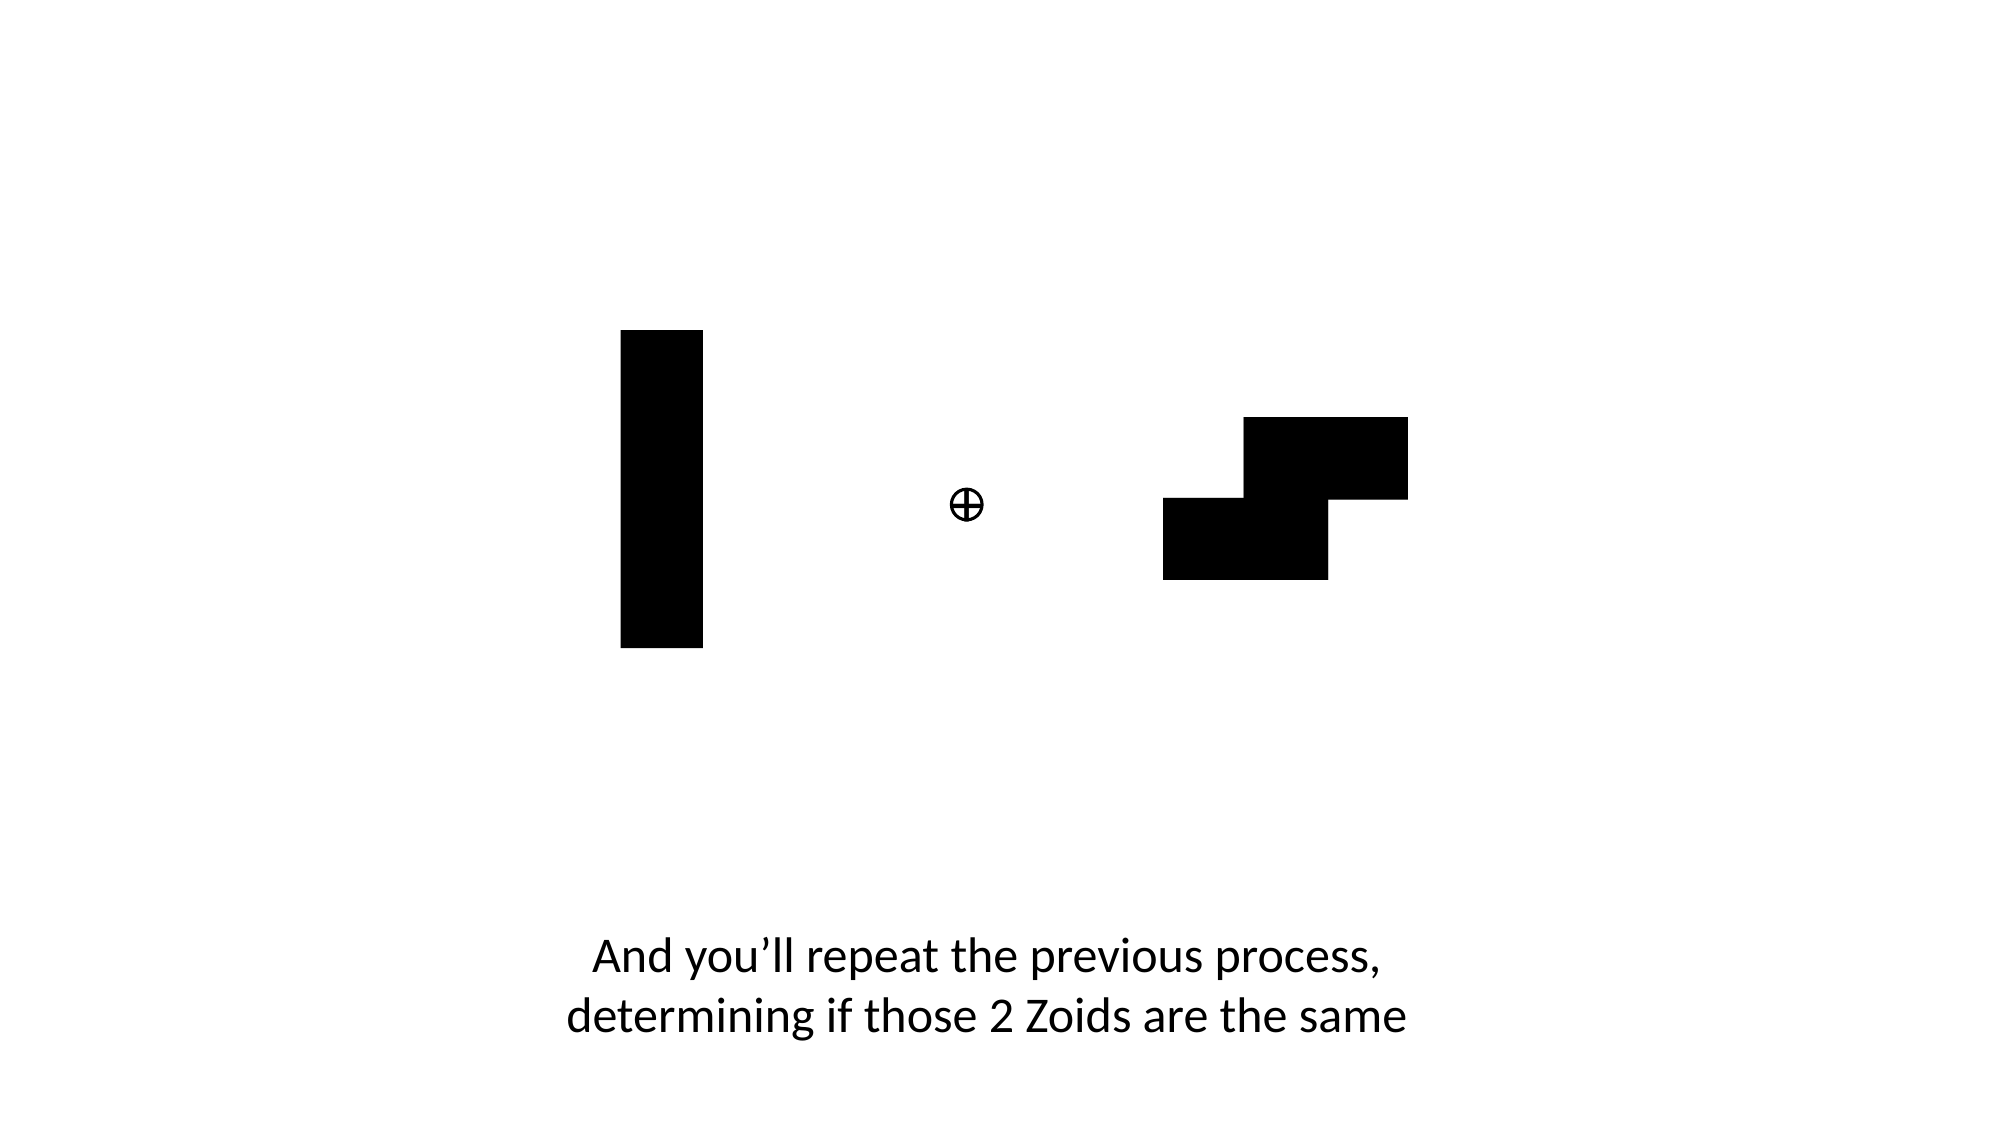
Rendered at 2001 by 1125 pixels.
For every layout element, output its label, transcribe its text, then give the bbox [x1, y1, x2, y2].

text_box And you’ll repeat the previous process, determining if those 2 Zoids are the same [551, 915, 1423, 1051]
text_box [620, 329, 704, 649]
picture [1163, 417, 1408, 580]
text_box + [935, 453, 999, 548]
